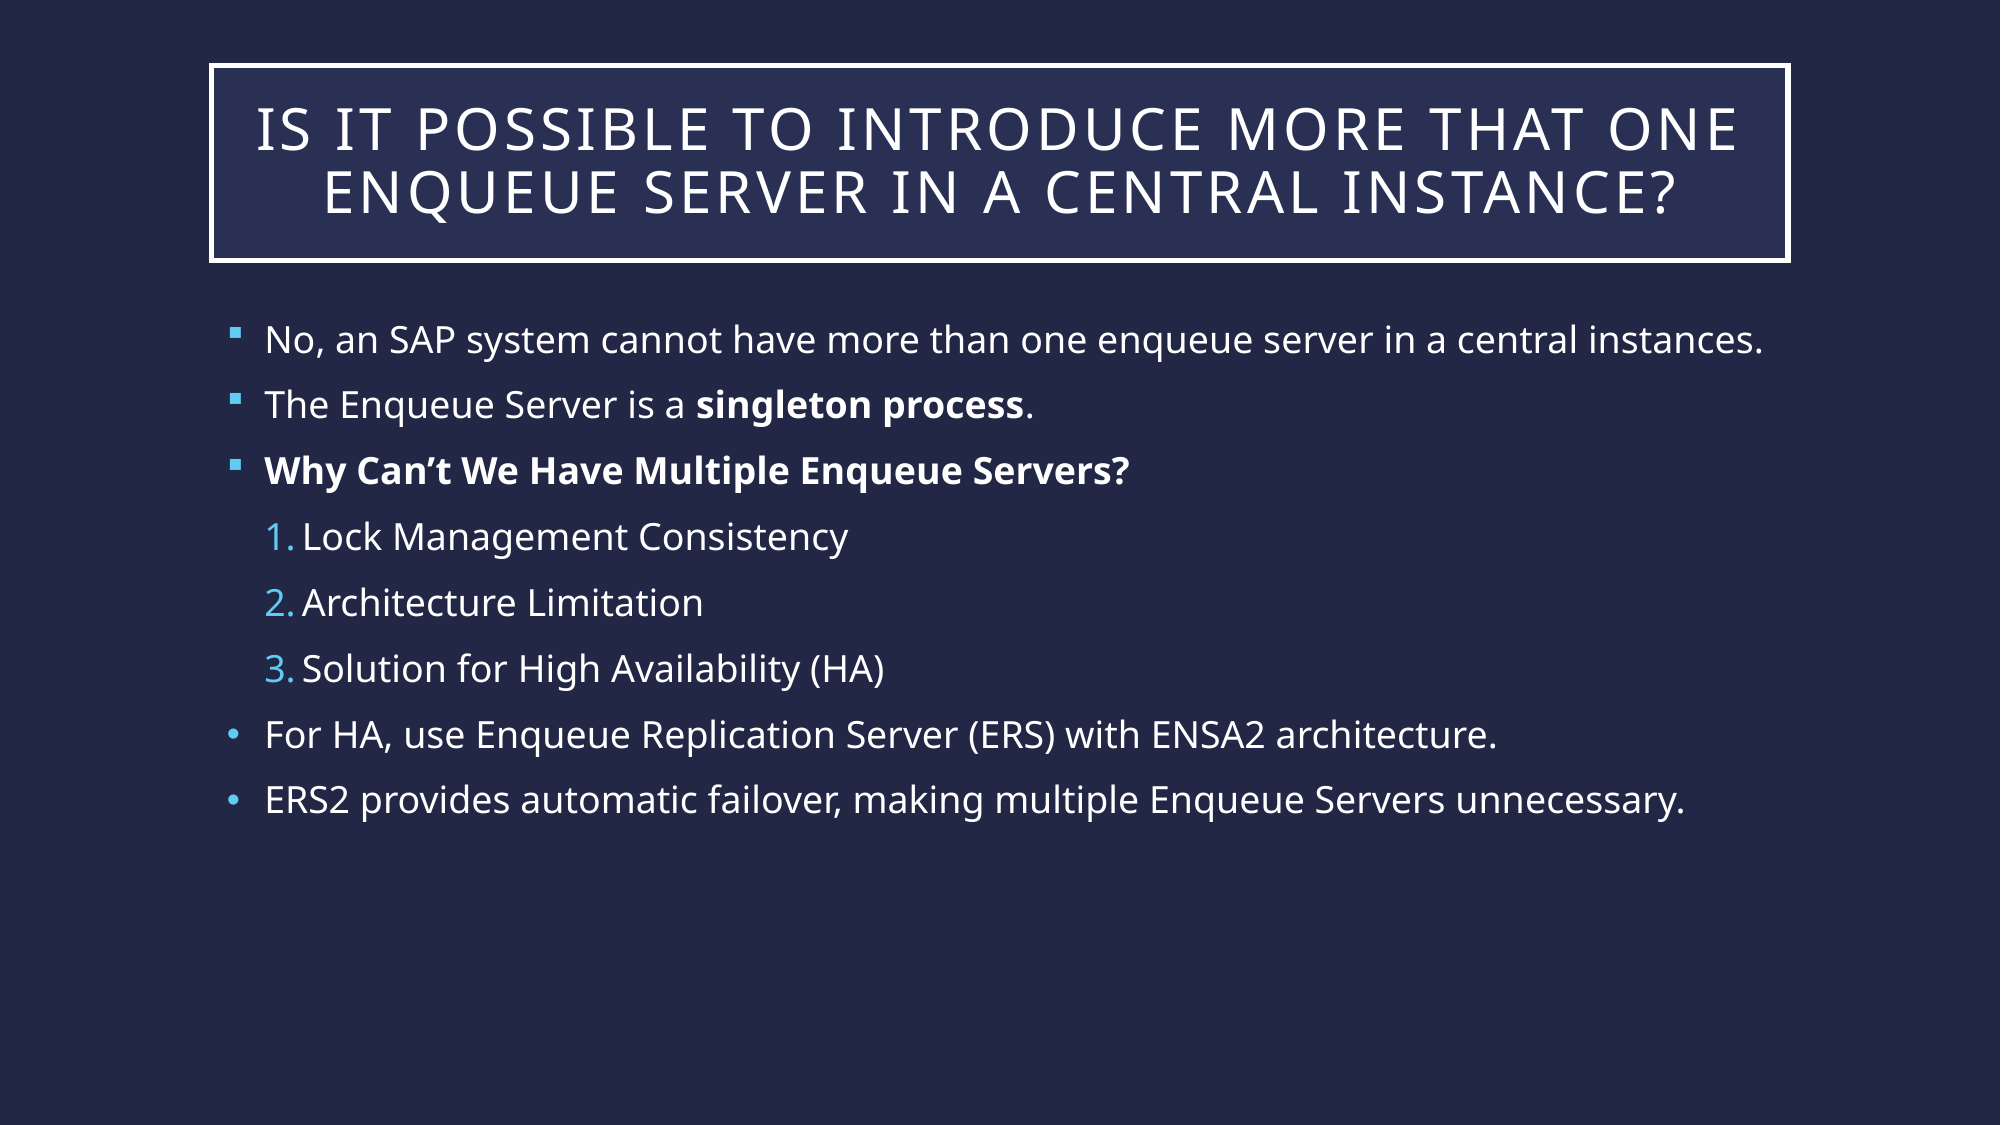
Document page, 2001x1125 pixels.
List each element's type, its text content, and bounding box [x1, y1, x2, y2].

title Is it possible to introduce more that one enqueue server in a central instance? [209, 63, 1791, 263]
list No, an SAP system cannot have more than one enqueue server in a central instances. The Enqueue Server is a singleton process. Why Can’t We Have Multiple Enqueue Servers? Lock Management Consistency Architecture Limitation Solution for High Availability (HA) For HA, use Enqueue Replication Server (ERS) with ENSA2 architecture. ERS2 provides automatic failover, making multiple Enqueue Servers unnecessary. [211, 308, 1789, 1014]
